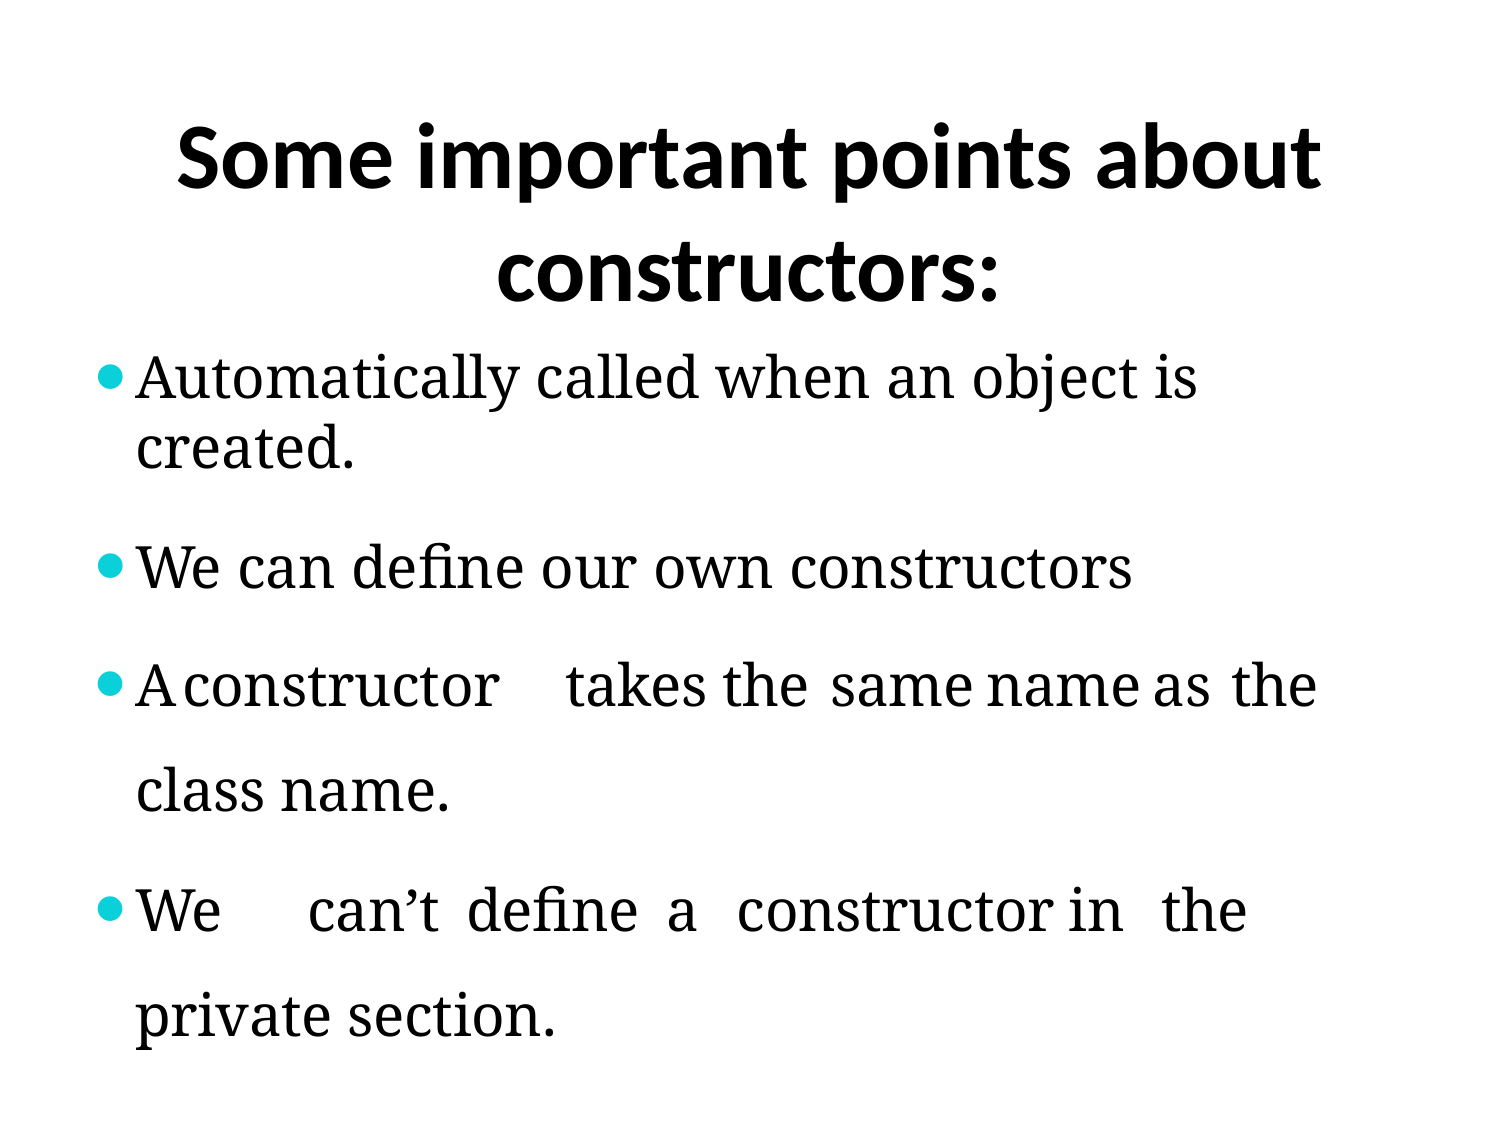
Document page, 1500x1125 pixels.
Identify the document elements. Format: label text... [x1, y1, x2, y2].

title Some important points about constructors: [174, 92, 1327, 321]
text_box Automatically called when an object is created. We can define our own constructors A constructor takes the same name as the class name. We can’t define a constructor in the private section. [87, 338, 1416, 1048]
